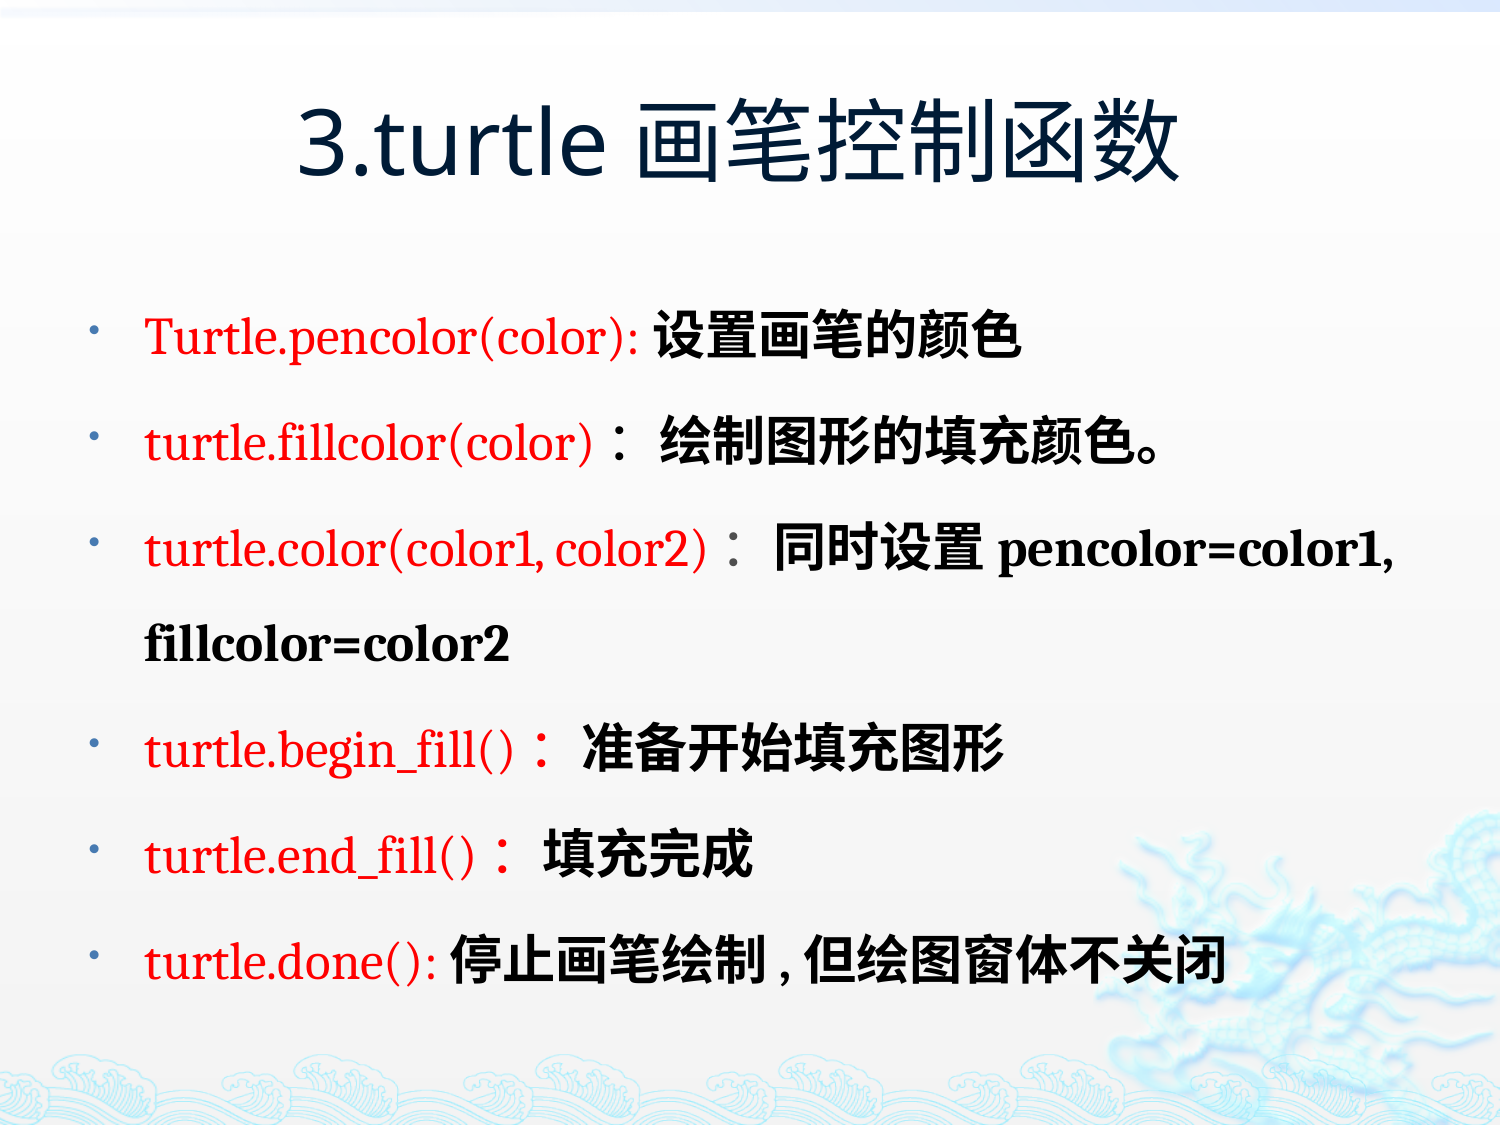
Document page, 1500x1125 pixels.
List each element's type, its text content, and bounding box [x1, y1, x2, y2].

list Turtle.pencolor(color):设置画笔的颜色 turtle.fillcolor(color)：绘制图形的填充颜色。 turtle.color(color1, color2)：同时设置pencolor=color1, fillcolor=color2 turtle.begin_fill()：准备开始填充图形 turtle.end_fill()：填充完成 turtle.done():停止画笔绘制,但绘图窗体不关闭 [75, 262, 1425, 1005]
title 3.turtle画笔控制函数 [75, 45, 1425, 233]
